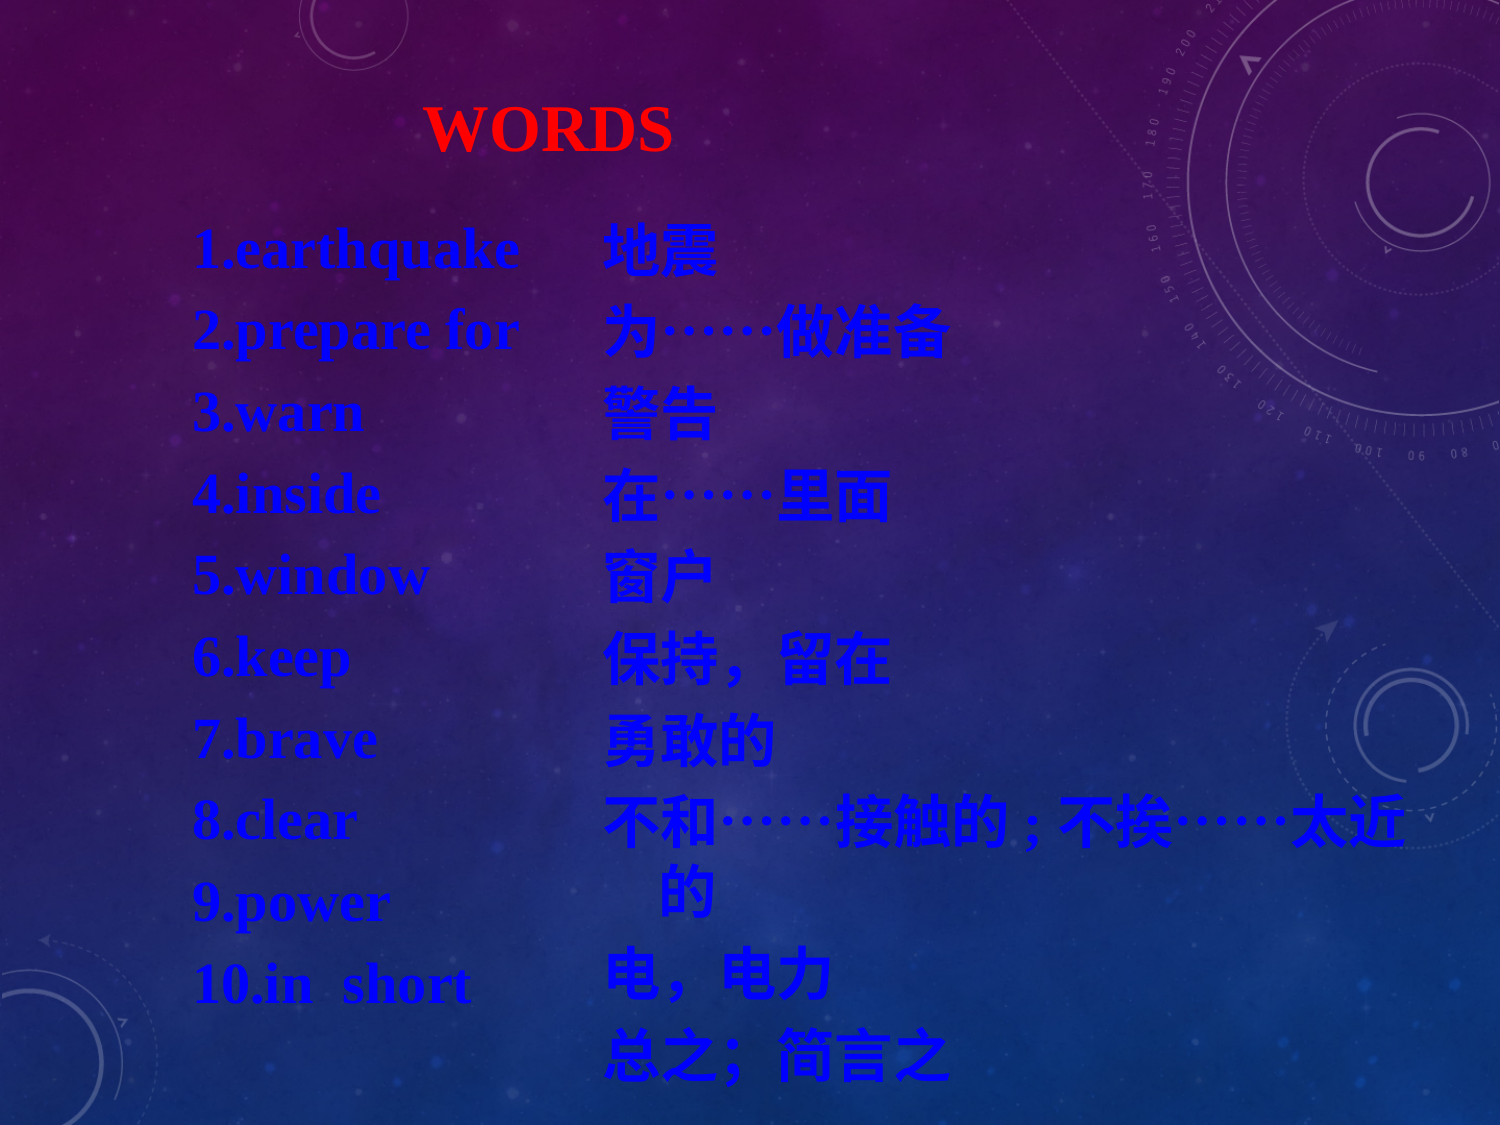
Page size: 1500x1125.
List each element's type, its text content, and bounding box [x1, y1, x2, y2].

picture [0, 0, 1500, 1125]
text_box 1.earthquake 2.prepare for 3.warn 4.inside 5.window 6.keep 7.brave 8.clear 9.power 10.in short [177, 202, 566, 1053]
text_box 地震 为……做准备 警告 在……里面 窗户 保持，留在 勇敢的 不和……接触的;不挨……太近的 电，电力 总之；简言之 [590, 207, 1477, 1059]
title Words [407, 84, 833, 174]
